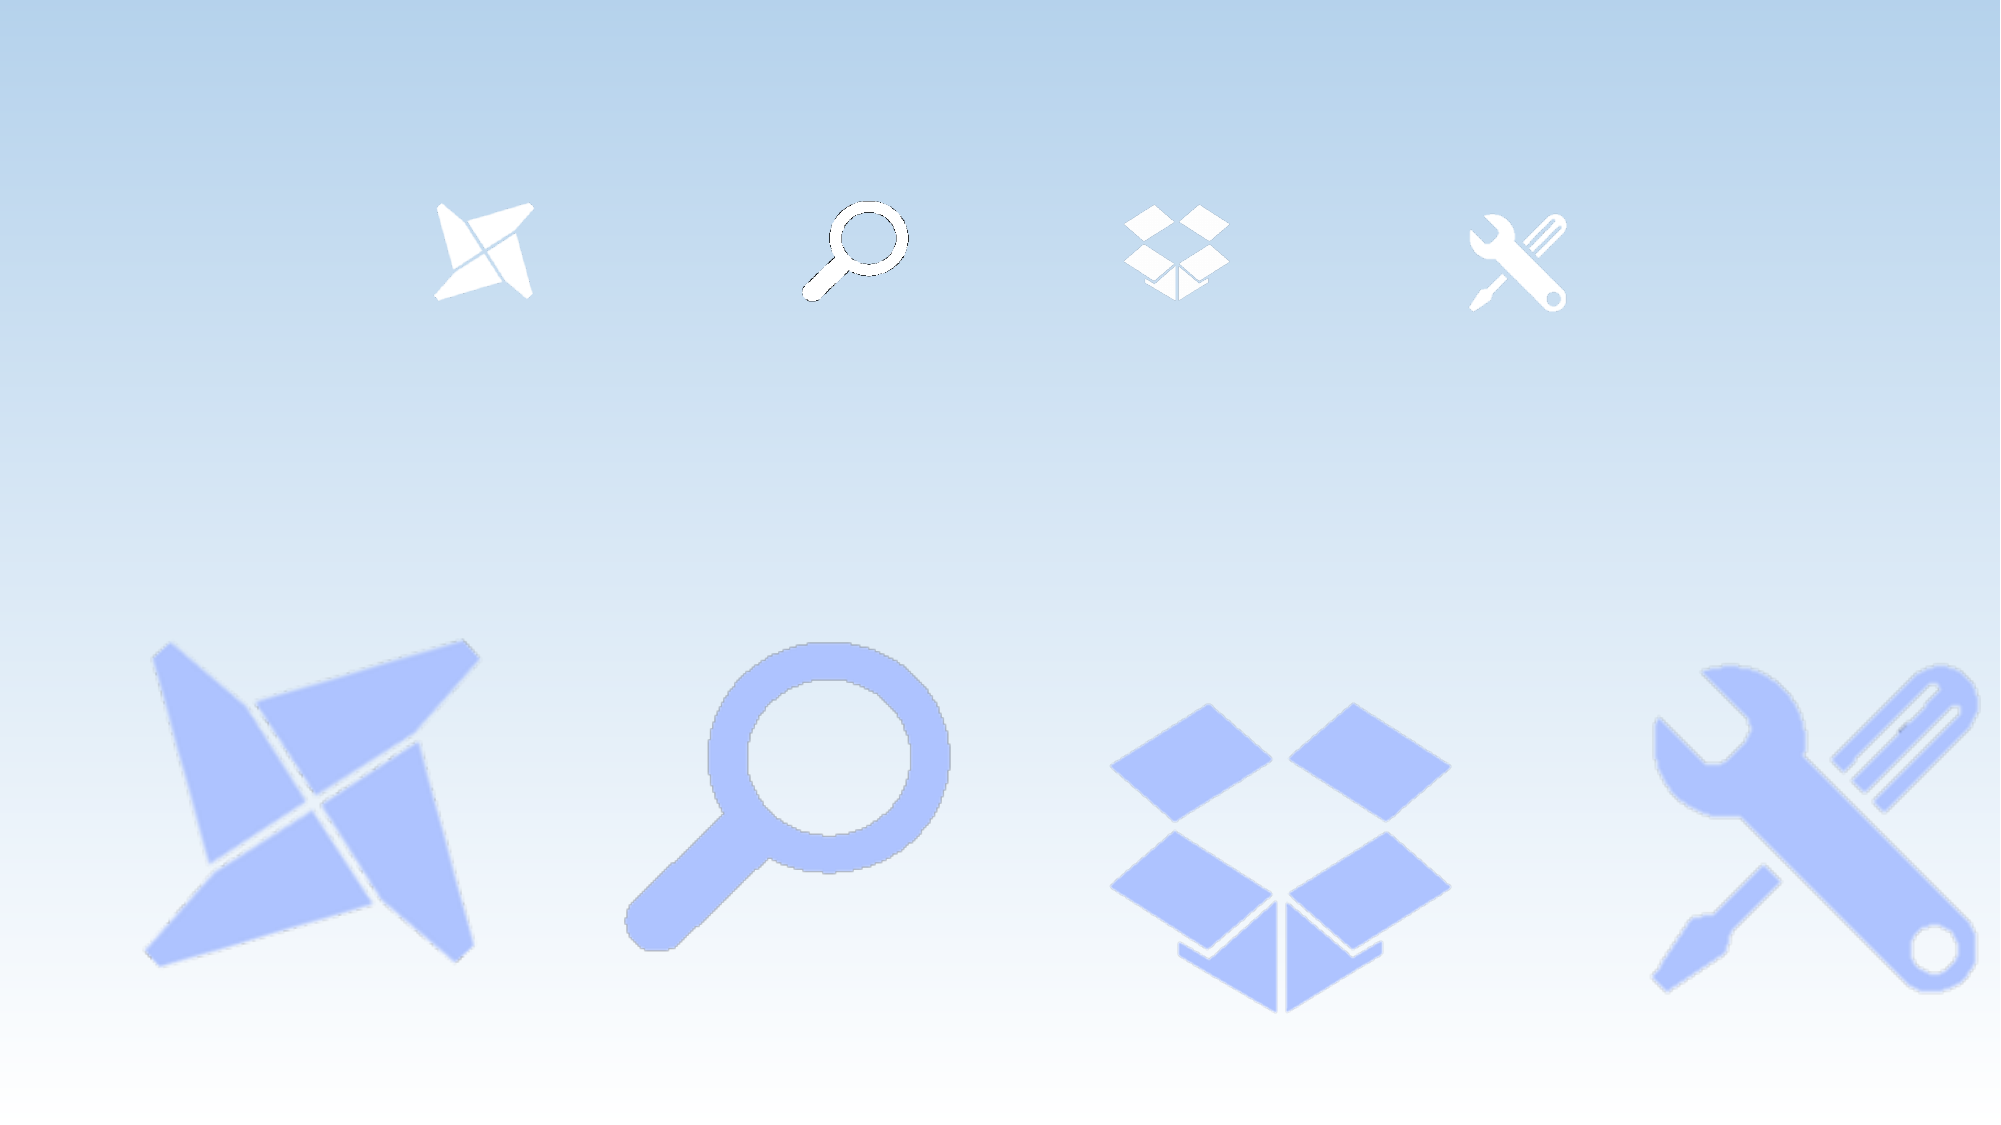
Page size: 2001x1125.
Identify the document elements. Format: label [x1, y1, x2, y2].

picture [1117, 192, 1237, 312]
picture [1579, 588, 2000, 1065]
picture [77, 565, 1023, 1040]
picture [794, 192, 913, 310]
picture [1052, 621, 1520, 1090]
picture [423, 189, 541, 310]
picture [1458, 205, 1580, 327]
